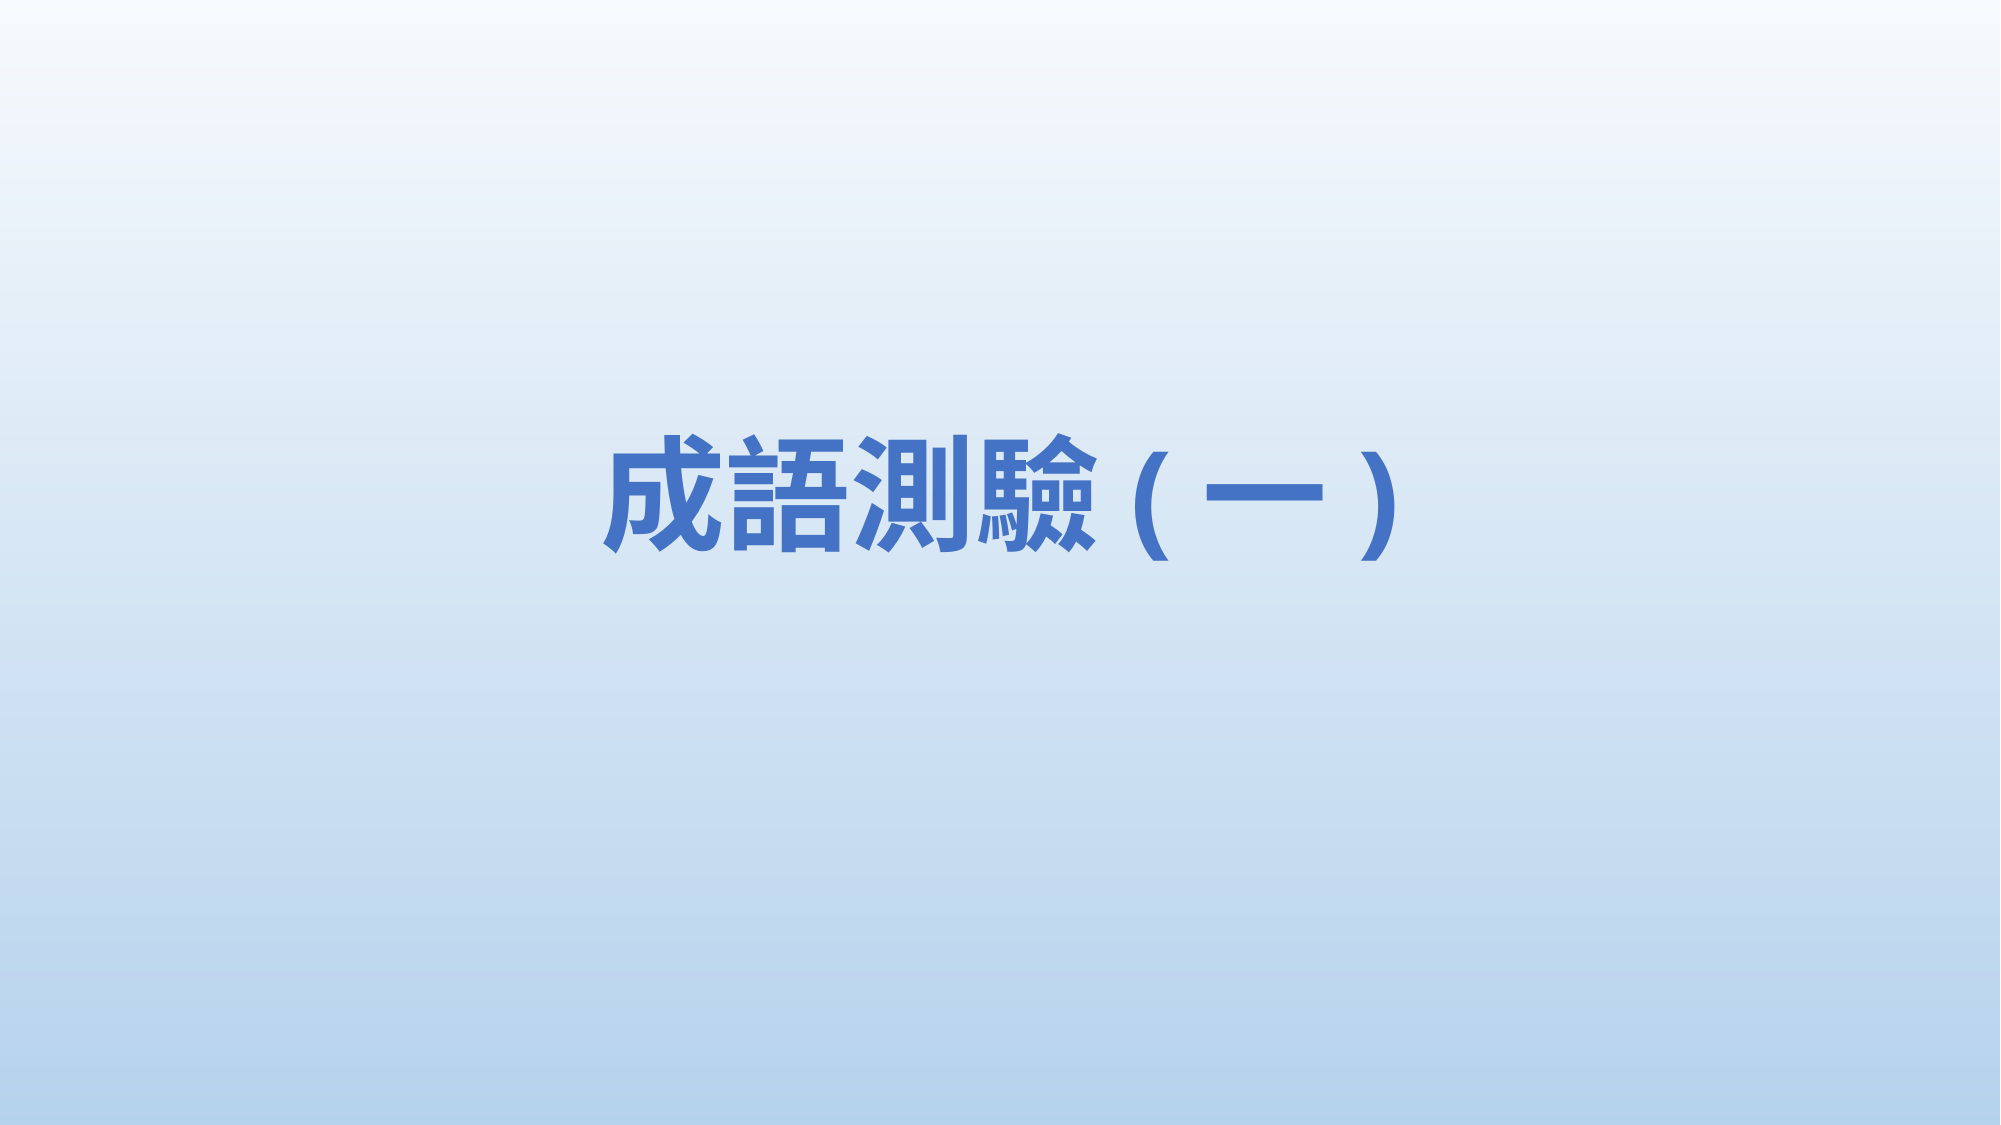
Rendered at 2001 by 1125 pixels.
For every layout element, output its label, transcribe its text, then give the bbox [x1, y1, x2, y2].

title 成語測驗(一) [150, 184, 1850, 576]
